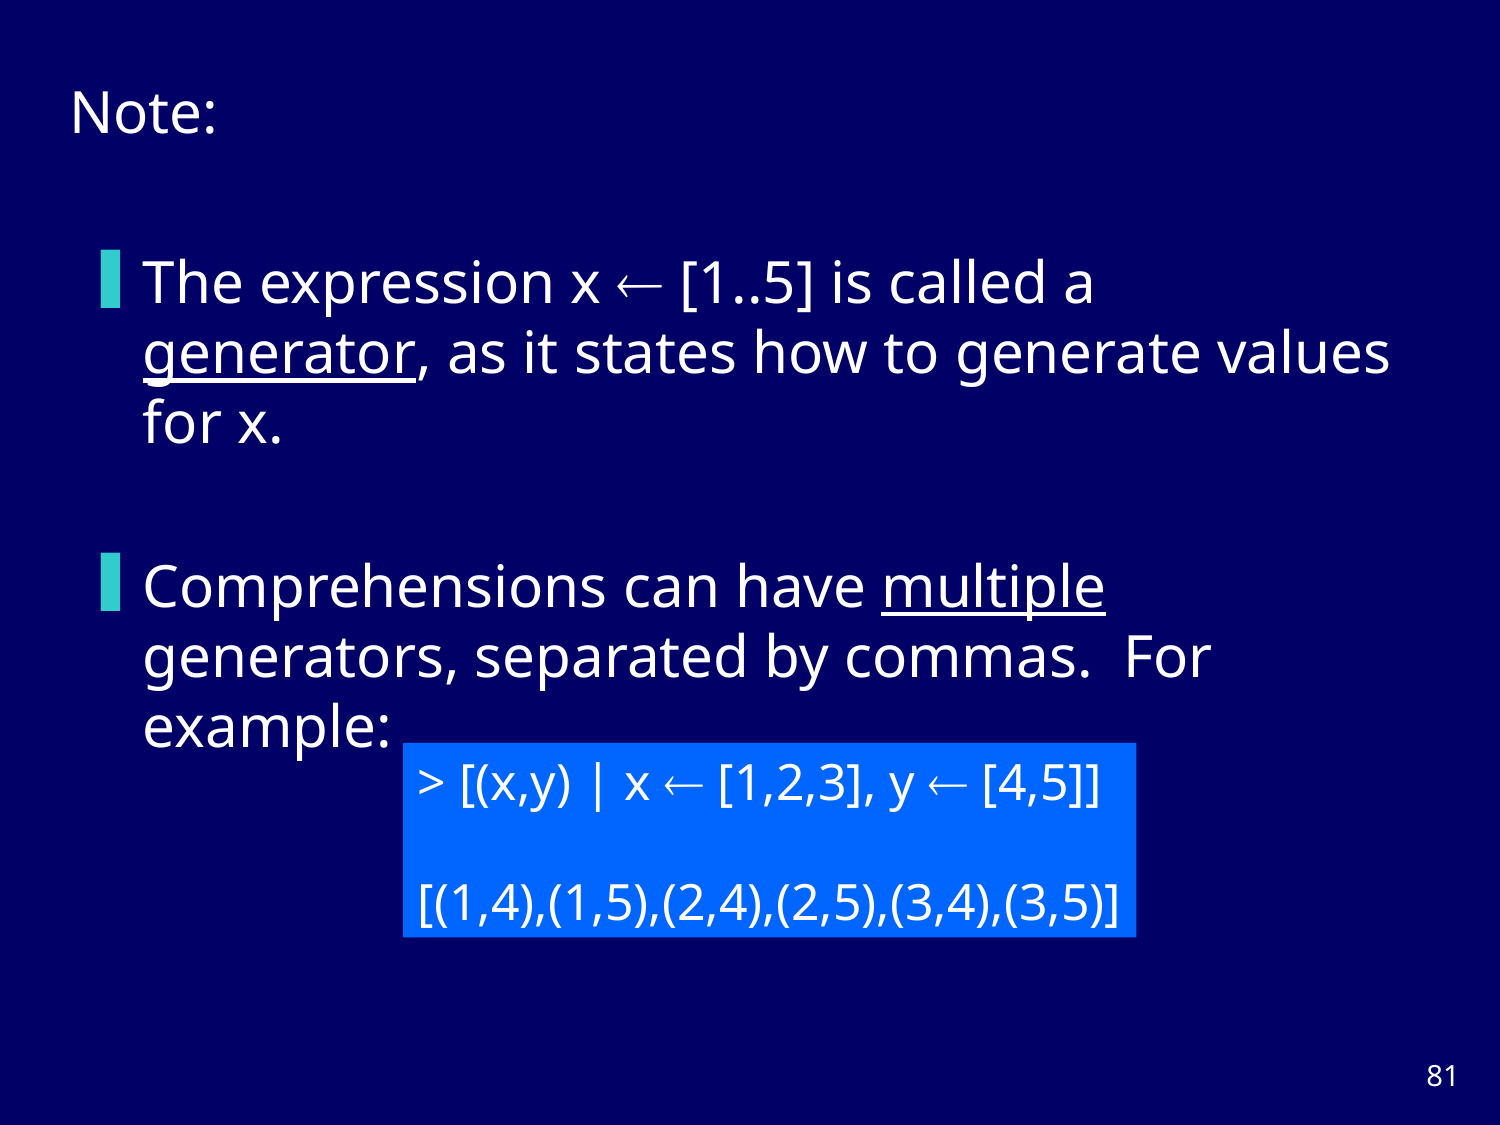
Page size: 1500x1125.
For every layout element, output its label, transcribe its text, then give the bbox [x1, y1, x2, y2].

slide_number 80 [1374, 1050, 1475, 1100]
text_box The expression x  [1..5] is called a generator, as it states how to generate values for x. Comprehensions can have multiple generators, separated by commas. For example: [71, 237, 1414, 657]
text_box > [(x,y) | x  [1,2,3], y  [4,5]] [(1,4),(1,5),(2,4),(2,5),(3,4),(3,5)] [403, 742, 1137, 938]
text_box Note: [54, 67, 233, 153]
